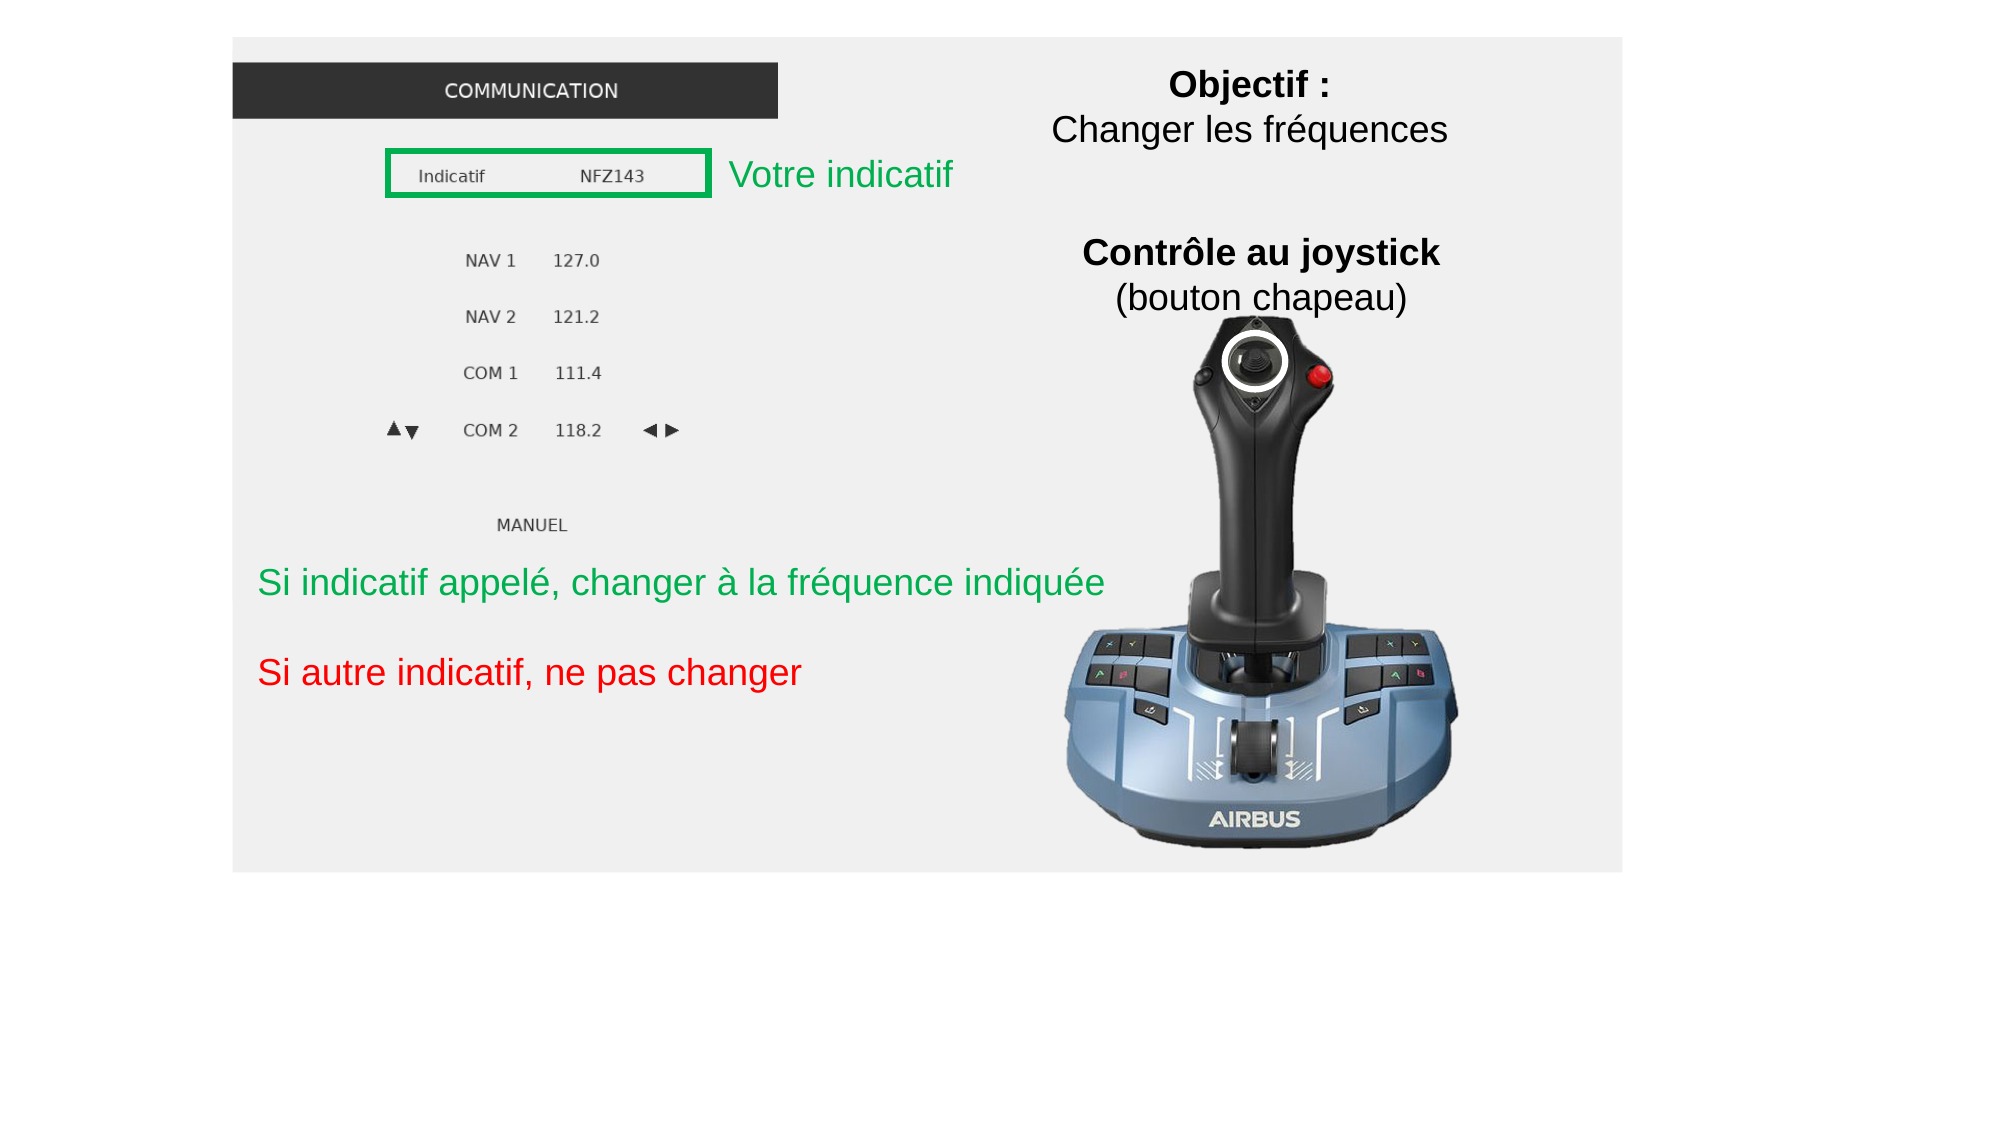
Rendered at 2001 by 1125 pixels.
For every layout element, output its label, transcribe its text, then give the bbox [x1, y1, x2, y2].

text_box Objectif : Changer les fréquences [999, 52, 1500, 158]
text_box Si indicatif appelé, changer à la fréquence indiquée Si autre indicatif, ne pas changer [242, 550, 986, 701]
text_box Contrôle au joystick (bouton chapeau) [903, 220, 1620, 326]
picture [986, 306, 1537, 857]
text_box Votre indicatif [778, 143, 984, 203]
picture [232, 50, 778, 601]
text_box [231, 36, 1623, 873]
